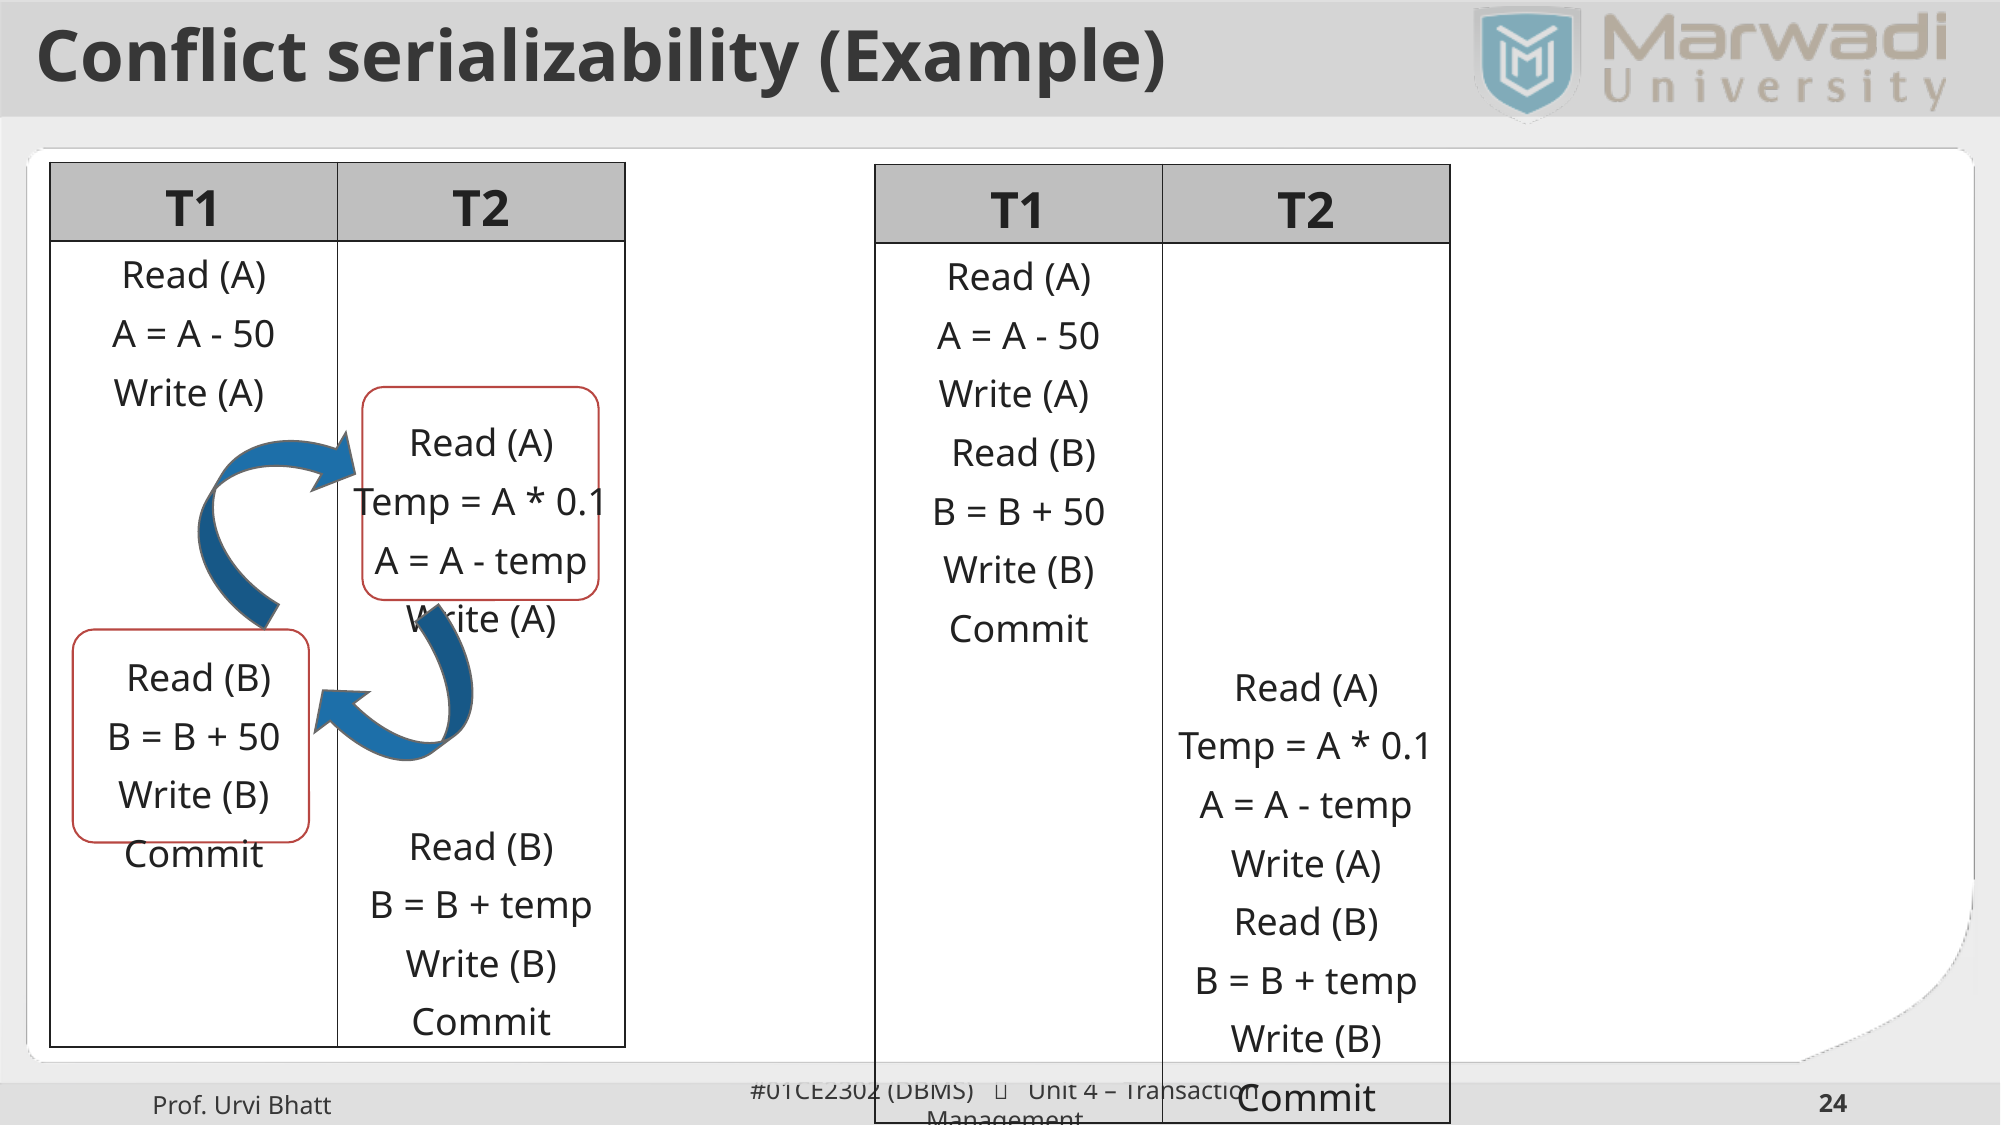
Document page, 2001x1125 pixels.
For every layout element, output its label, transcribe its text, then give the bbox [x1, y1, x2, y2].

title Conflict serializability (Example) [0, 0, 2000, 117]
table_cell Read (B) B = B + temp Write (B) Commit [338, 644, 624, 1046]
table_cell Read (A) Temp = A * 0.1 A = A - temp Write (A) Read (B) B = B + temp Write (B) Commit [1163, 654, 1449, 1122]
text_box [313, 603, 474, 762]
table_cell Read (B) B = B + 50 Write (B) Commit [51, 644, 337, 1046]
table_cell Read (A) A = A - 50 Write (A) Read (B) B = B + 50 Write (B) Commit [876, 244, 1162, 654]
picture [0, 117, 2000, 1085]
table_cell Read (A) Temp = A * 0.1 A = A - temp Write (A) [338, 242, 624, 644]
table_cell [1163, 244, 1449, 654]
table_cell Read (A) A = A - 50 Write (A) [51, 242, 337, 644]
table_header T1 [876, 165, 1162, 242]
table_header T2 [1163, 165, 1449, 242]
table_header T2 [338, 163, 624, 240]
table_cell [876, 654, 1162, 1122]
table_header T1 [51, 163, 337, 240]
text_box [197, 429, 357, 631]
